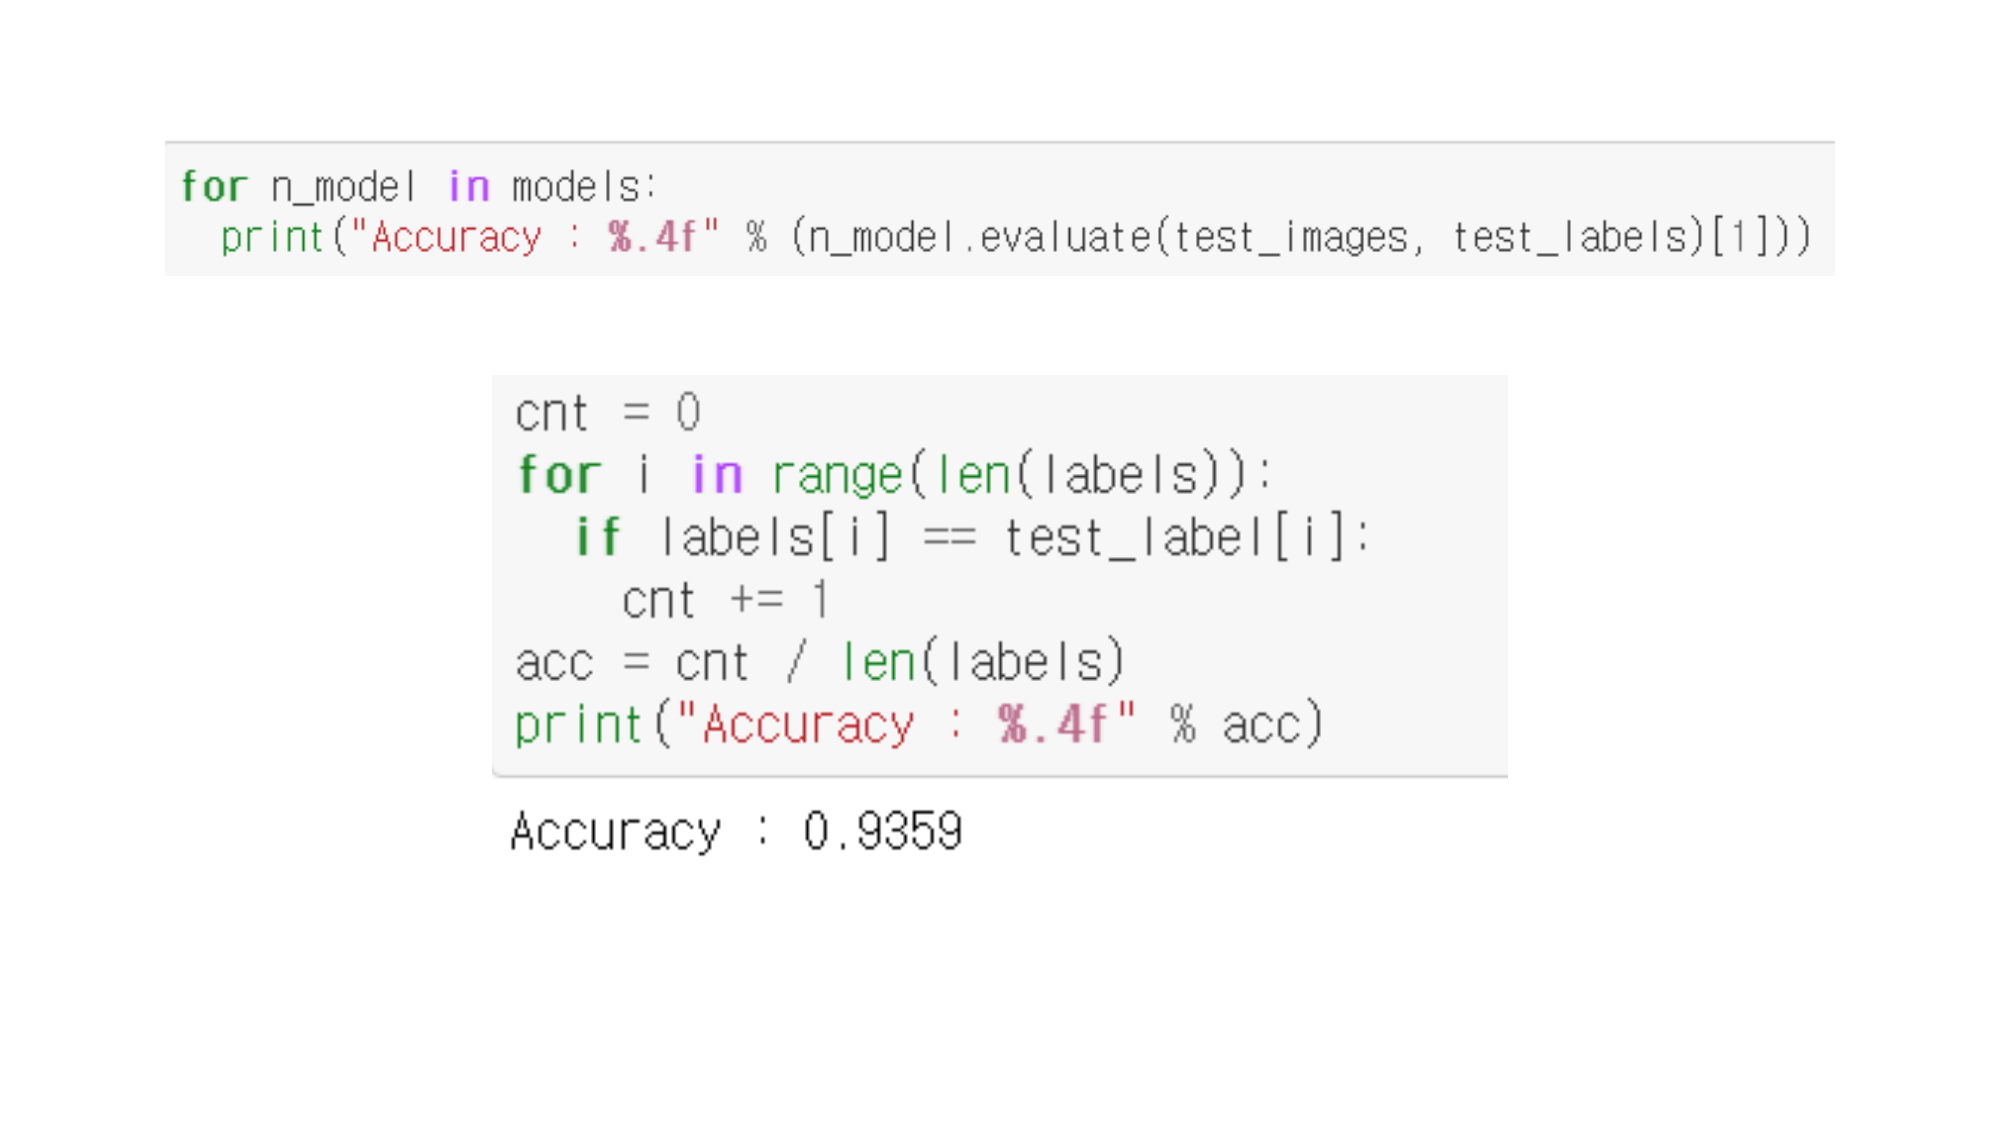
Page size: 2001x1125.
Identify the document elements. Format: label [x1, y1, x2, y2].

picture [492, 375, 1508, 884]
picture [165, 137, 1835, 276]
